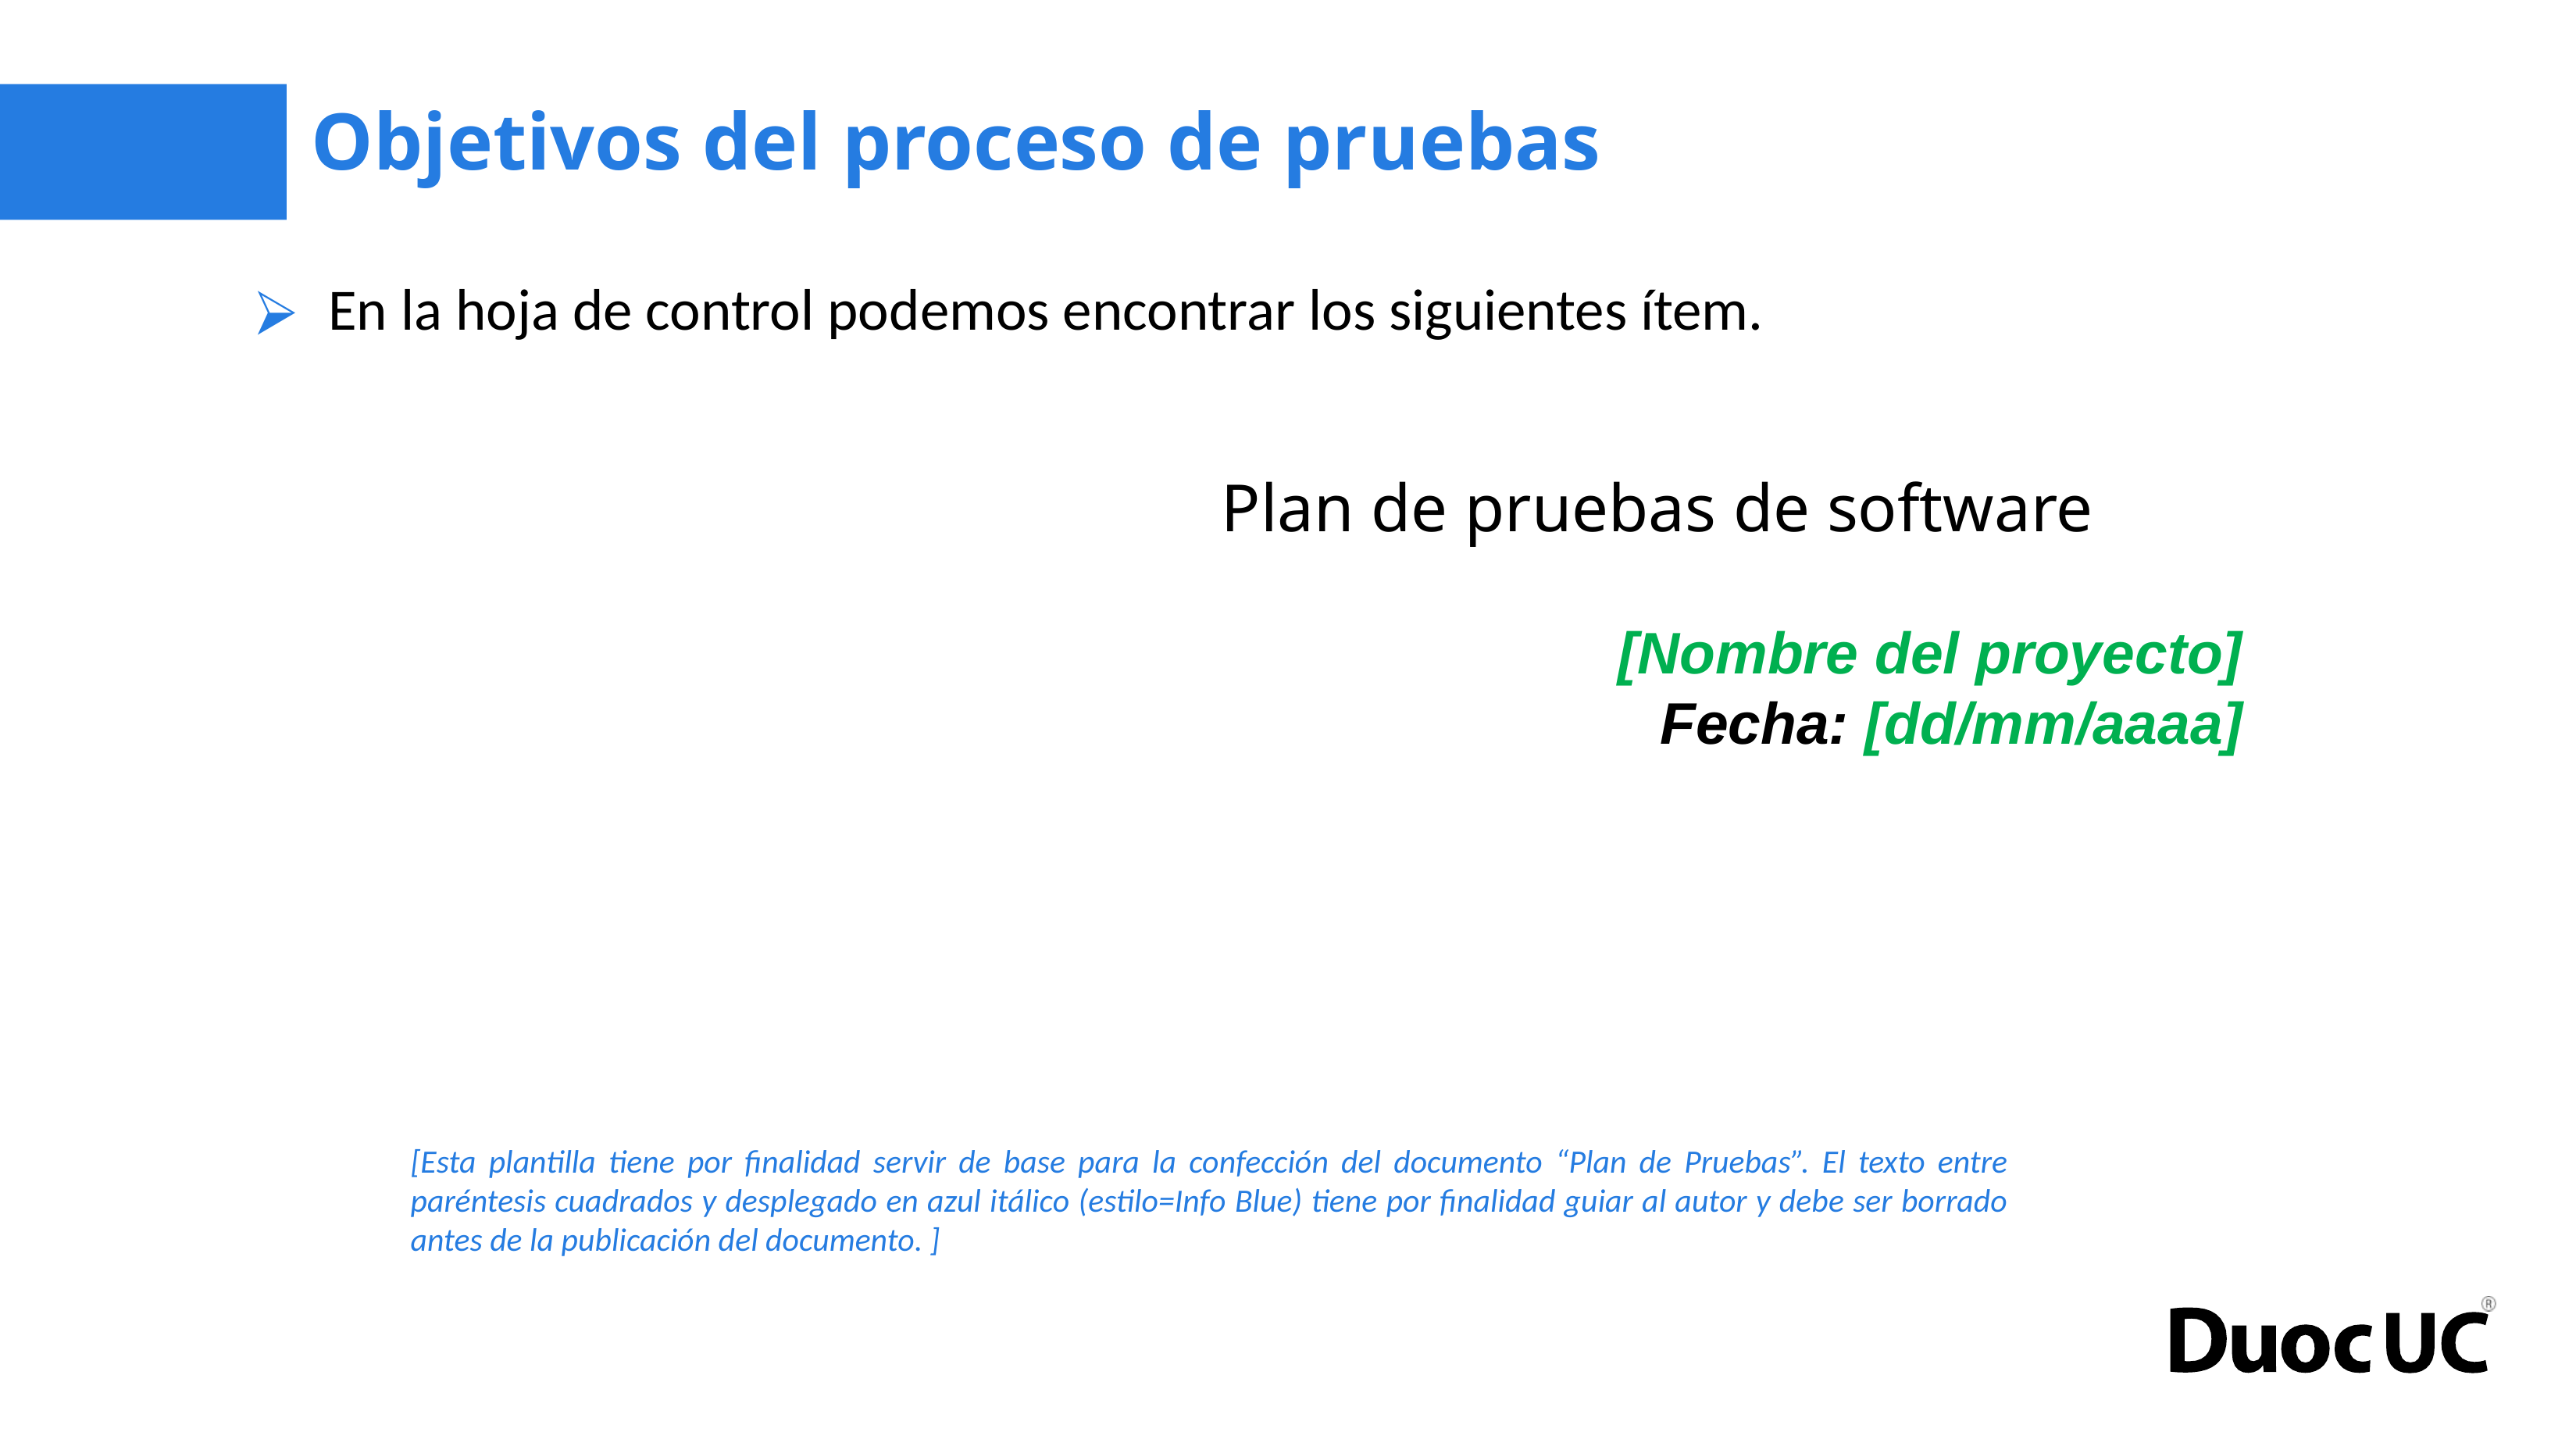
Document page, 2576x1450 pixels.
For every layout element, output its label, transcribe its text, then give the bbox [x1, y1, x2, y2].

text_box En la hoja de control podemos encontrar los siguientes ítem. [243, 266, 2323, 348]
text_box [Esta plantilla tiene por finalidad servir de base para la confección del documento “Plan de Pruebas”. El texto entre paréntesis cuadrados y desplegado en azul itálico (estilo=Info Blue) tiene por finalidad guiar al autor y debe ser borrado antes de la publicación del documento. ] [398, 1134, 2021, 1264]
text_box Plan de pruebas de software [Nombre del proyecto] Fecha: [dd/mm/aaaa] [1209, 461, 2255, 833]
title Objetivos del proceso de pruebas [311, 91, 2489, 334]
picture [2481, 1296, 2496, 1312]
